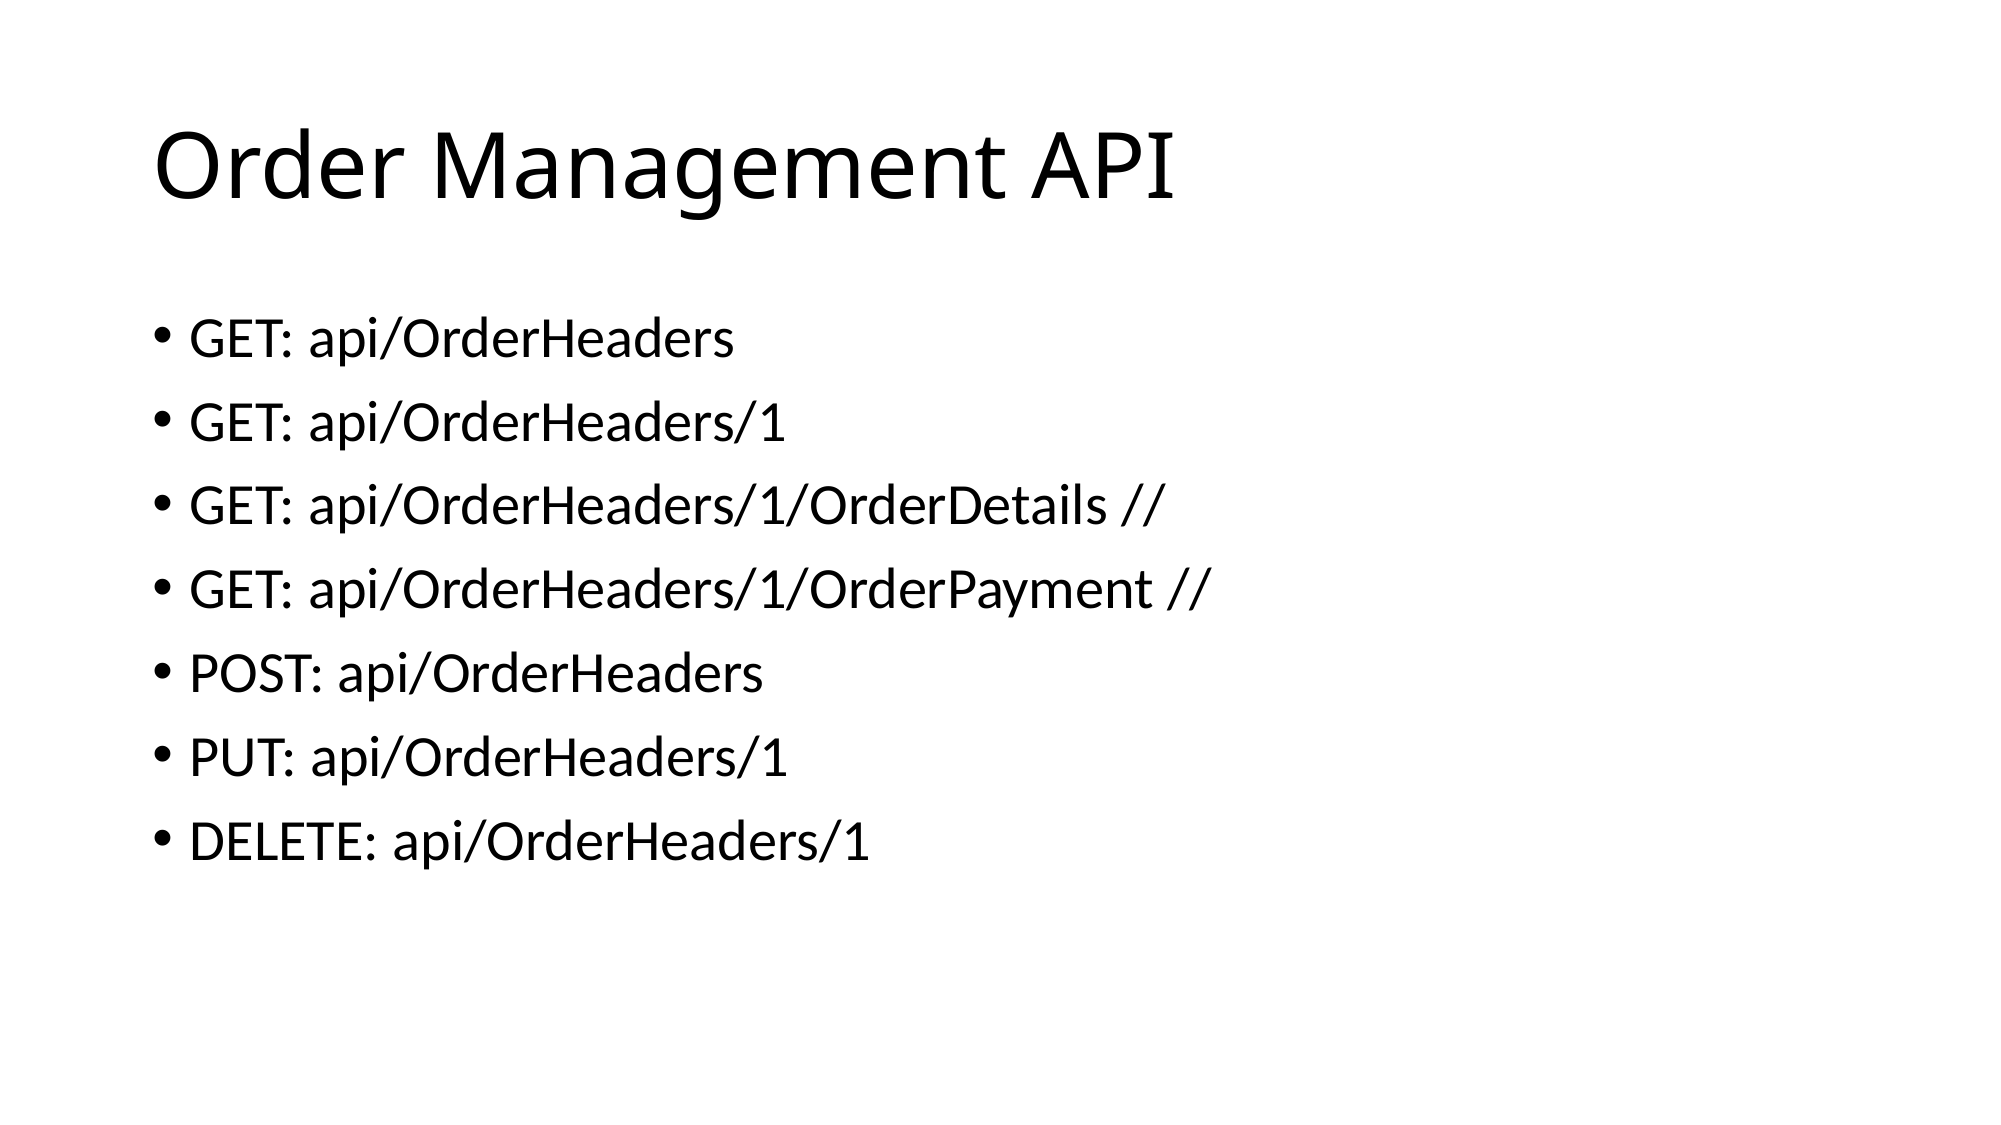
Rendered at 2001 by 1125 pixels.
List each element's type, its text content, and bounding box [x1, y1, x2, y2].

title Order Management API [137, 59, 1863, 278]
list GET: api/OrderHeaders GET: api/OrderHeaders/1 GET: api/OrderHeaders/1/OrderDetails // GET: api/OrderHeaders/1/OrderPayment // POST: api/OrderHeaders PUT: api/OrderHeaders/1 DELETE: api/OrderHeaders/1 [137, 299, 1863, 1014]
